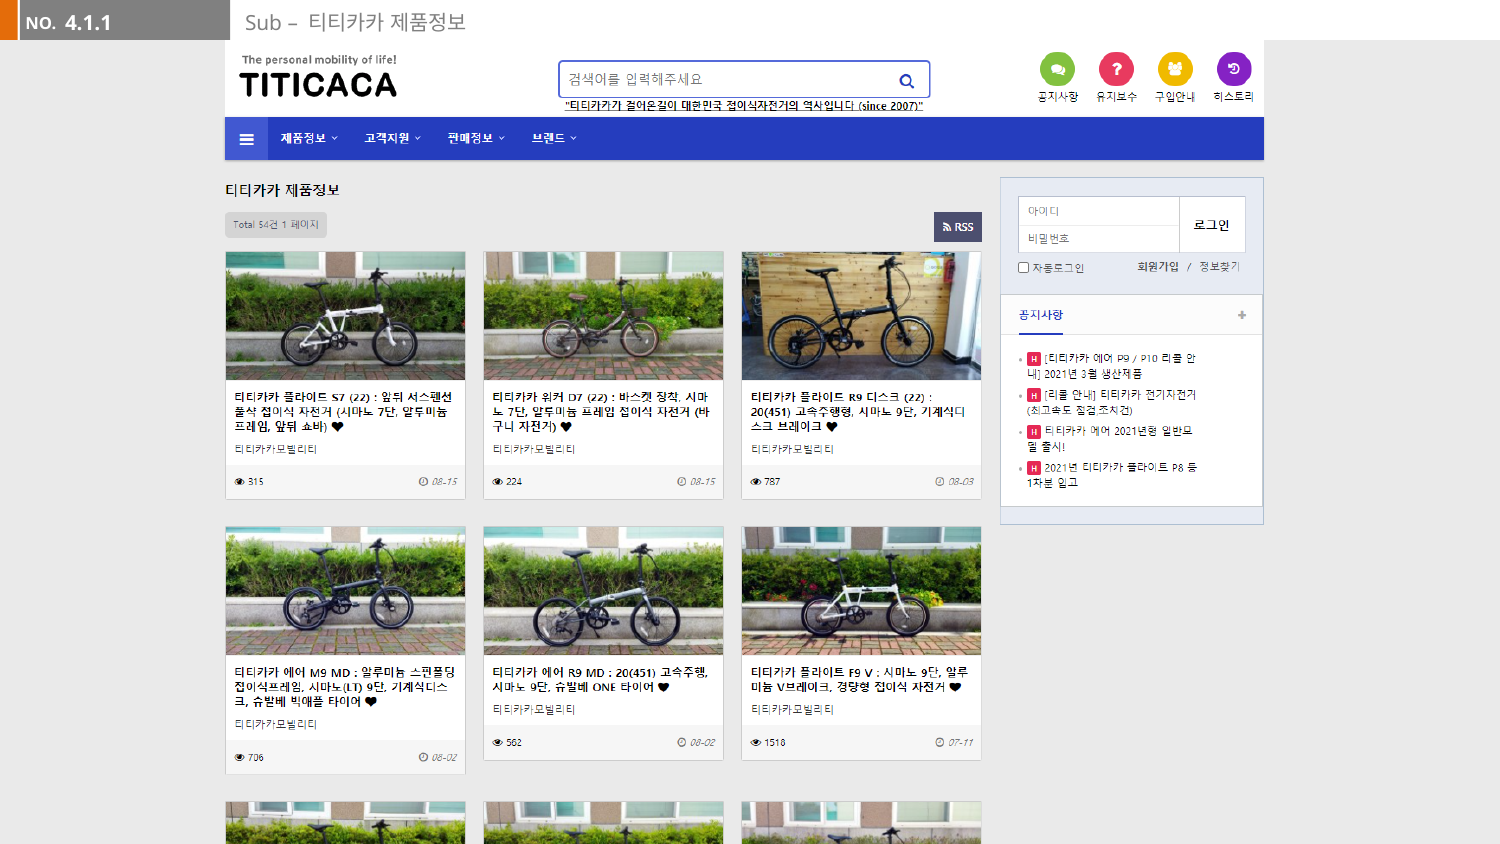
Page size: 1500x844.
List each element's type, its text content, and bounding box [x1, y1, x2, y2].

list 4.1.1 [64, 2, 231, 38]
title Sub – 티티카카 제품정보 [231, 2, 1117, 38]
picture [0, 39, 1500, 844]
